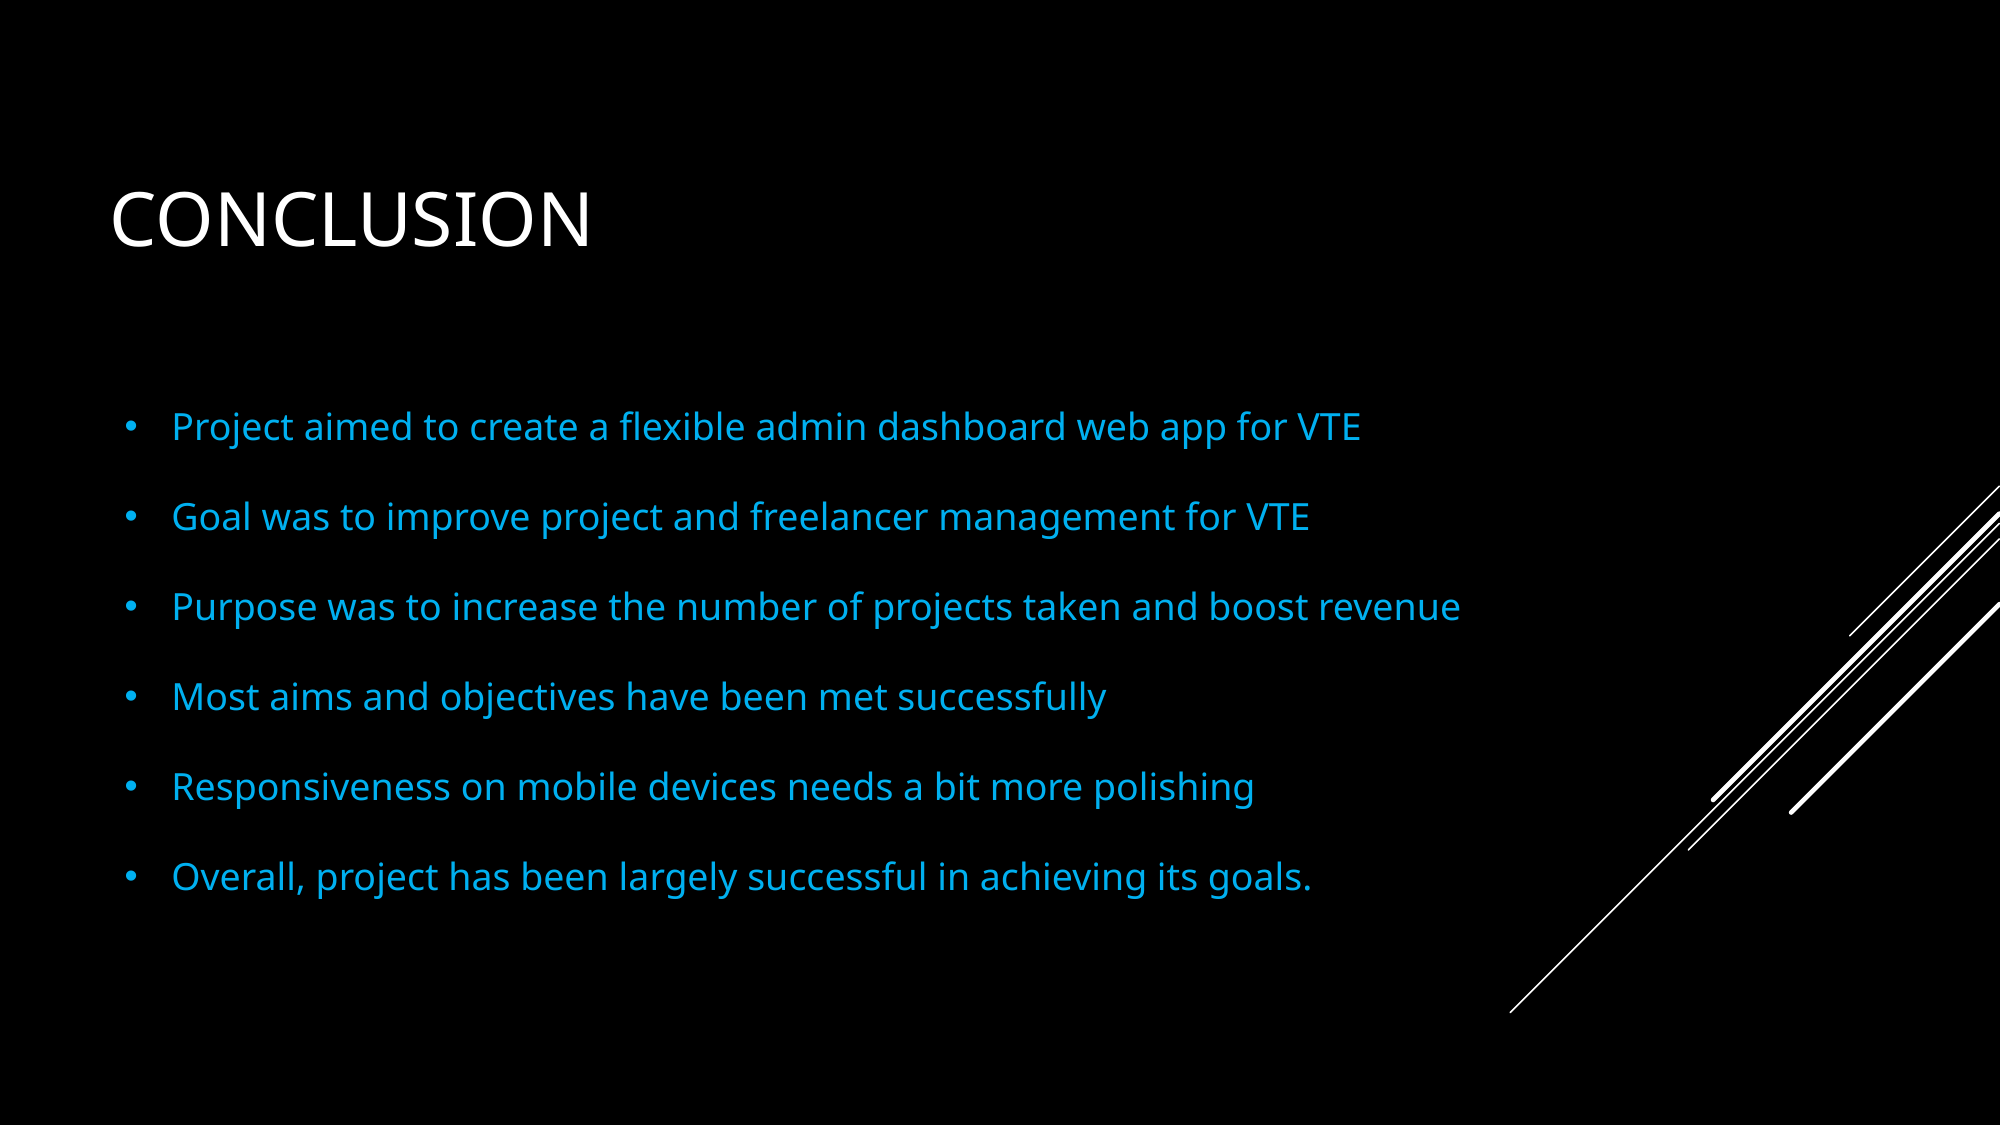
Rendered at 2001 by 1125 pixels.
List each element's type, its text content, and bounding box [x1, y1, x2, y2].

title CONCLUSION [94, 92, 1495, 340]
text_box Project aimed to create a flexible admin dashboard web app for VTE Goal was to improve project and freelancer management for VTE Purpose was to increase the number of projects taken and boost revenue Most aims and objectives have been met successfully Responsiveness on mobile devices needs a bit more polishing Overall, project has been largely successful in achieving its goals. [109, 350, 1788, 906]
